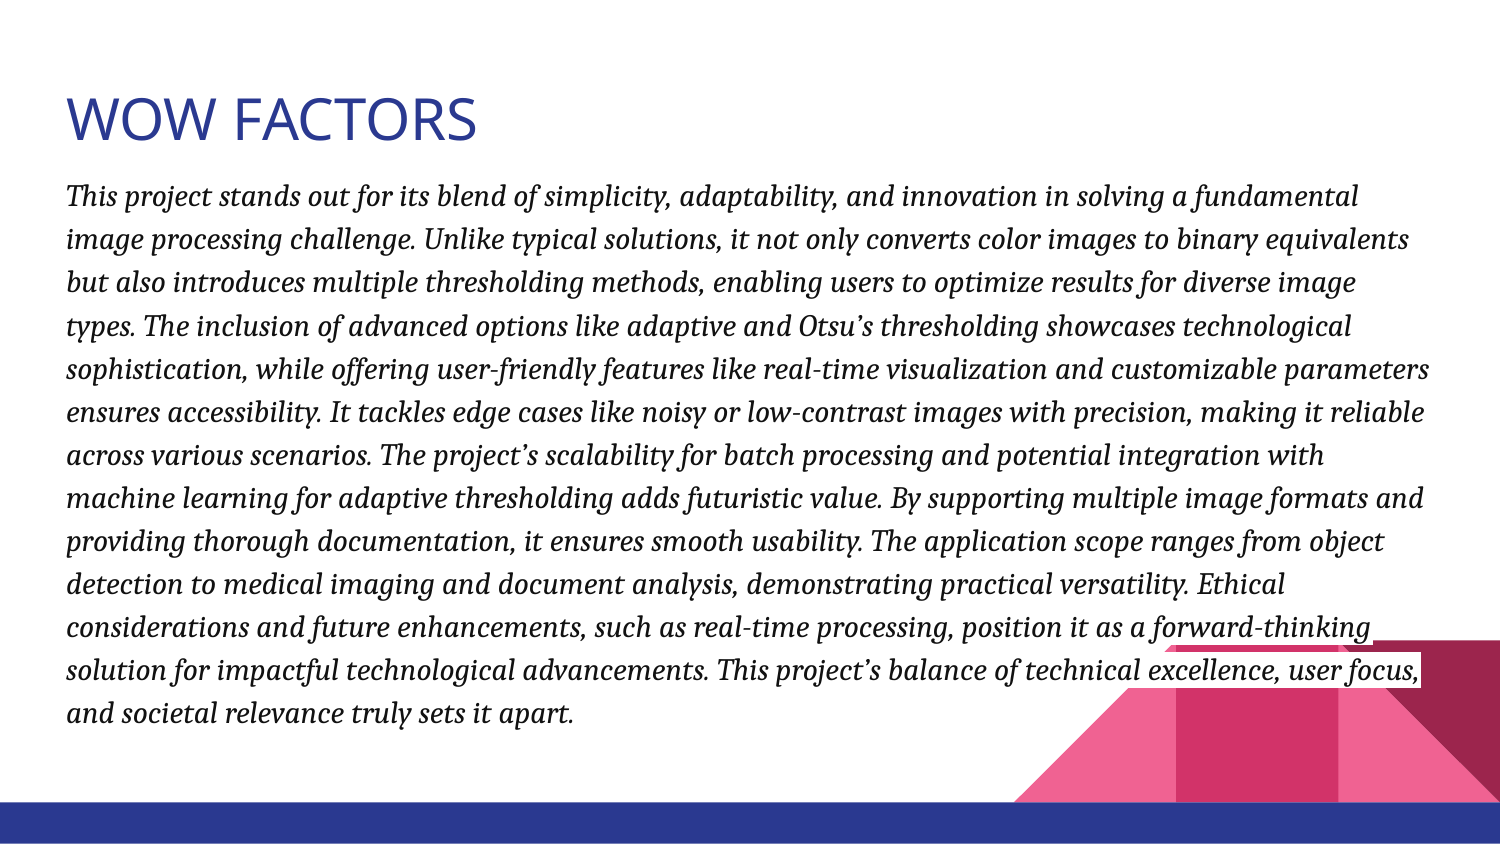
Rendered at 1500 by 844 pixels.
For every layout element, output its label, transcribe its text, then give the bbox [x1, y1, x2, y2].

title WOW FACTORS [51, 67, 1449, 155]
list This project stands out for its blend of simplicity, adaptability, and innovation in solving a fundamental image processing challenge. Unlike typical solutions, it not only converts color images to binary equivalents but also introduces multiple thresholding methods, enabling users to optimize results for diverse image types. The inclusion of advanced options like adaptive and Otsu’s thresholding showcases technological sophistication, while offering user-friendly features like real-time visualization and customizable parameters ensures accessibility. It tackles edge cases like noisy or low-contrast images with precision, making it reliable across various scenarios. The project’s scalability for batch processing and potential integration with machine learning for adaptive thresholding adds futuristic value. By supporting multiple image formats and providing thorough documentation, it ensures smooth usability. The application scope ranges from object detection to medical imaging and document analysis, demonstrating practical versatility. Ethical considerations and future enhancements, such as real-time processing, position it as a forward-thinking solution for impactful technological advancements. This project’s balance of technical excellence, user focus, and societal relevance truly sets it apart. [51, 155, 1449, 750]
